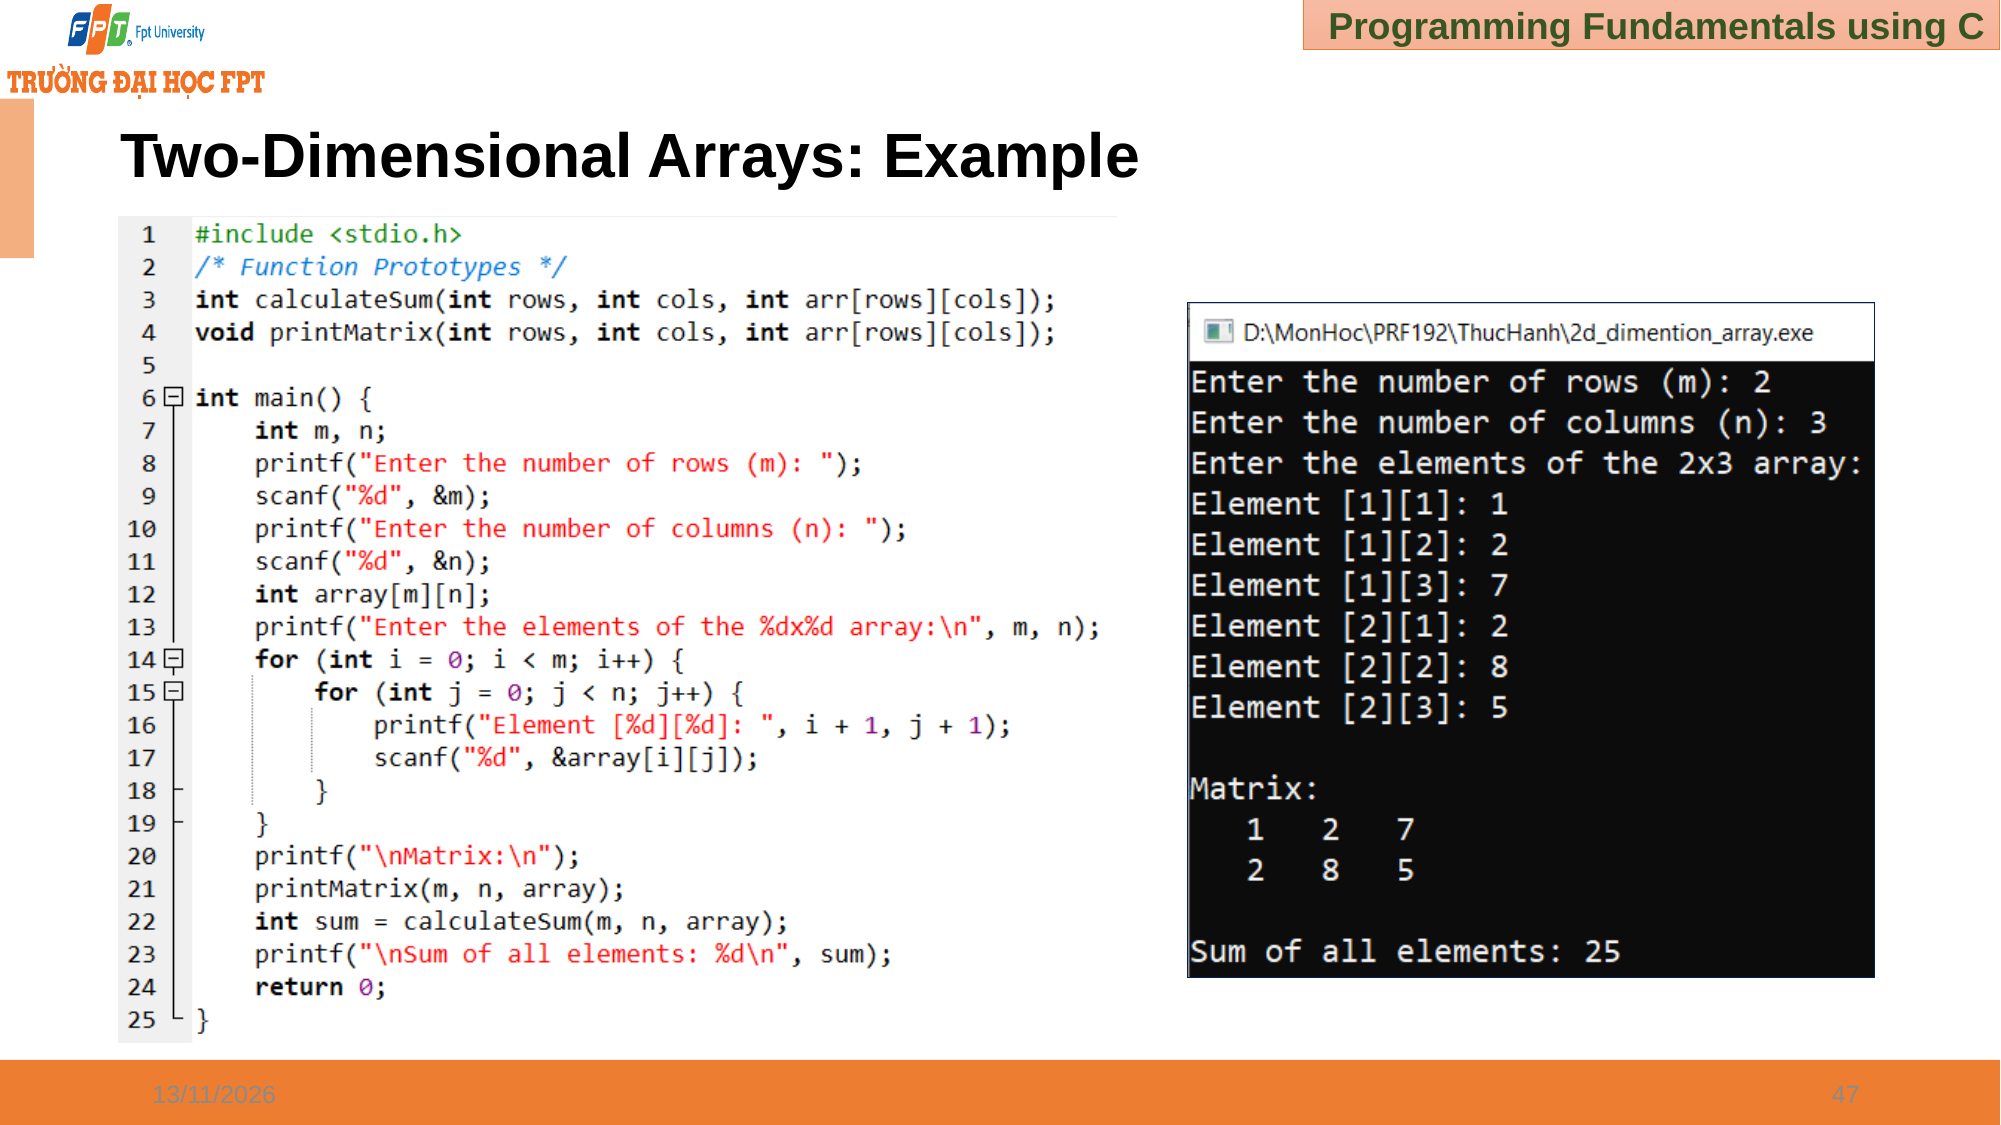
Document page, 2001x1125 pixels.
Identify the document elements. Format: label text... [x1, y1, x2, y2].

title Two-Dimensional Arrays: Example [105, 119, 1925, 196]
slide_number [137, 1063, 588, 1123]
picture [1187, 302, 1875, 978]
slide_number 47 [1424, 1063, 1875, 1123]
picture [118, 216, 1117, 1043]
